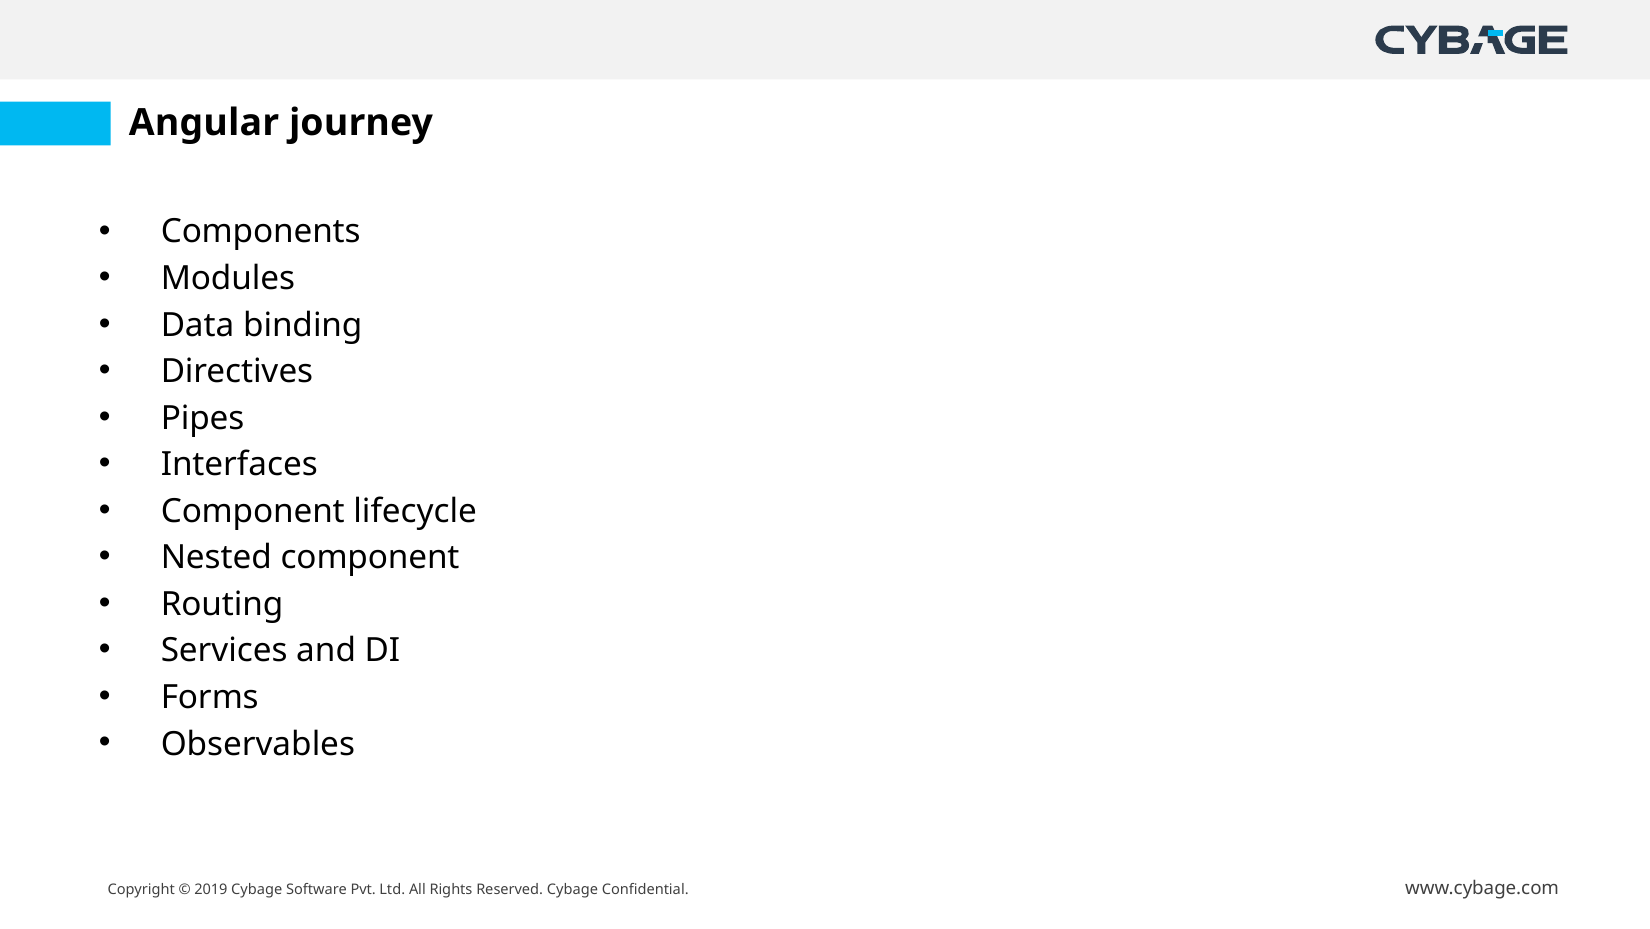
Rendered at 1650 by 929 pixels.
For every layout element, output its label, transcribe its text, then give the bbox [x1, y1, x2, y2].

list Components Modules Data binding Directives Pipes Interfaces Component lifecycle Nested component Routing Services and DI Forms Observables [82, 201, 1568, 815]
title Angular journey [112, 89, 1598, 171]
